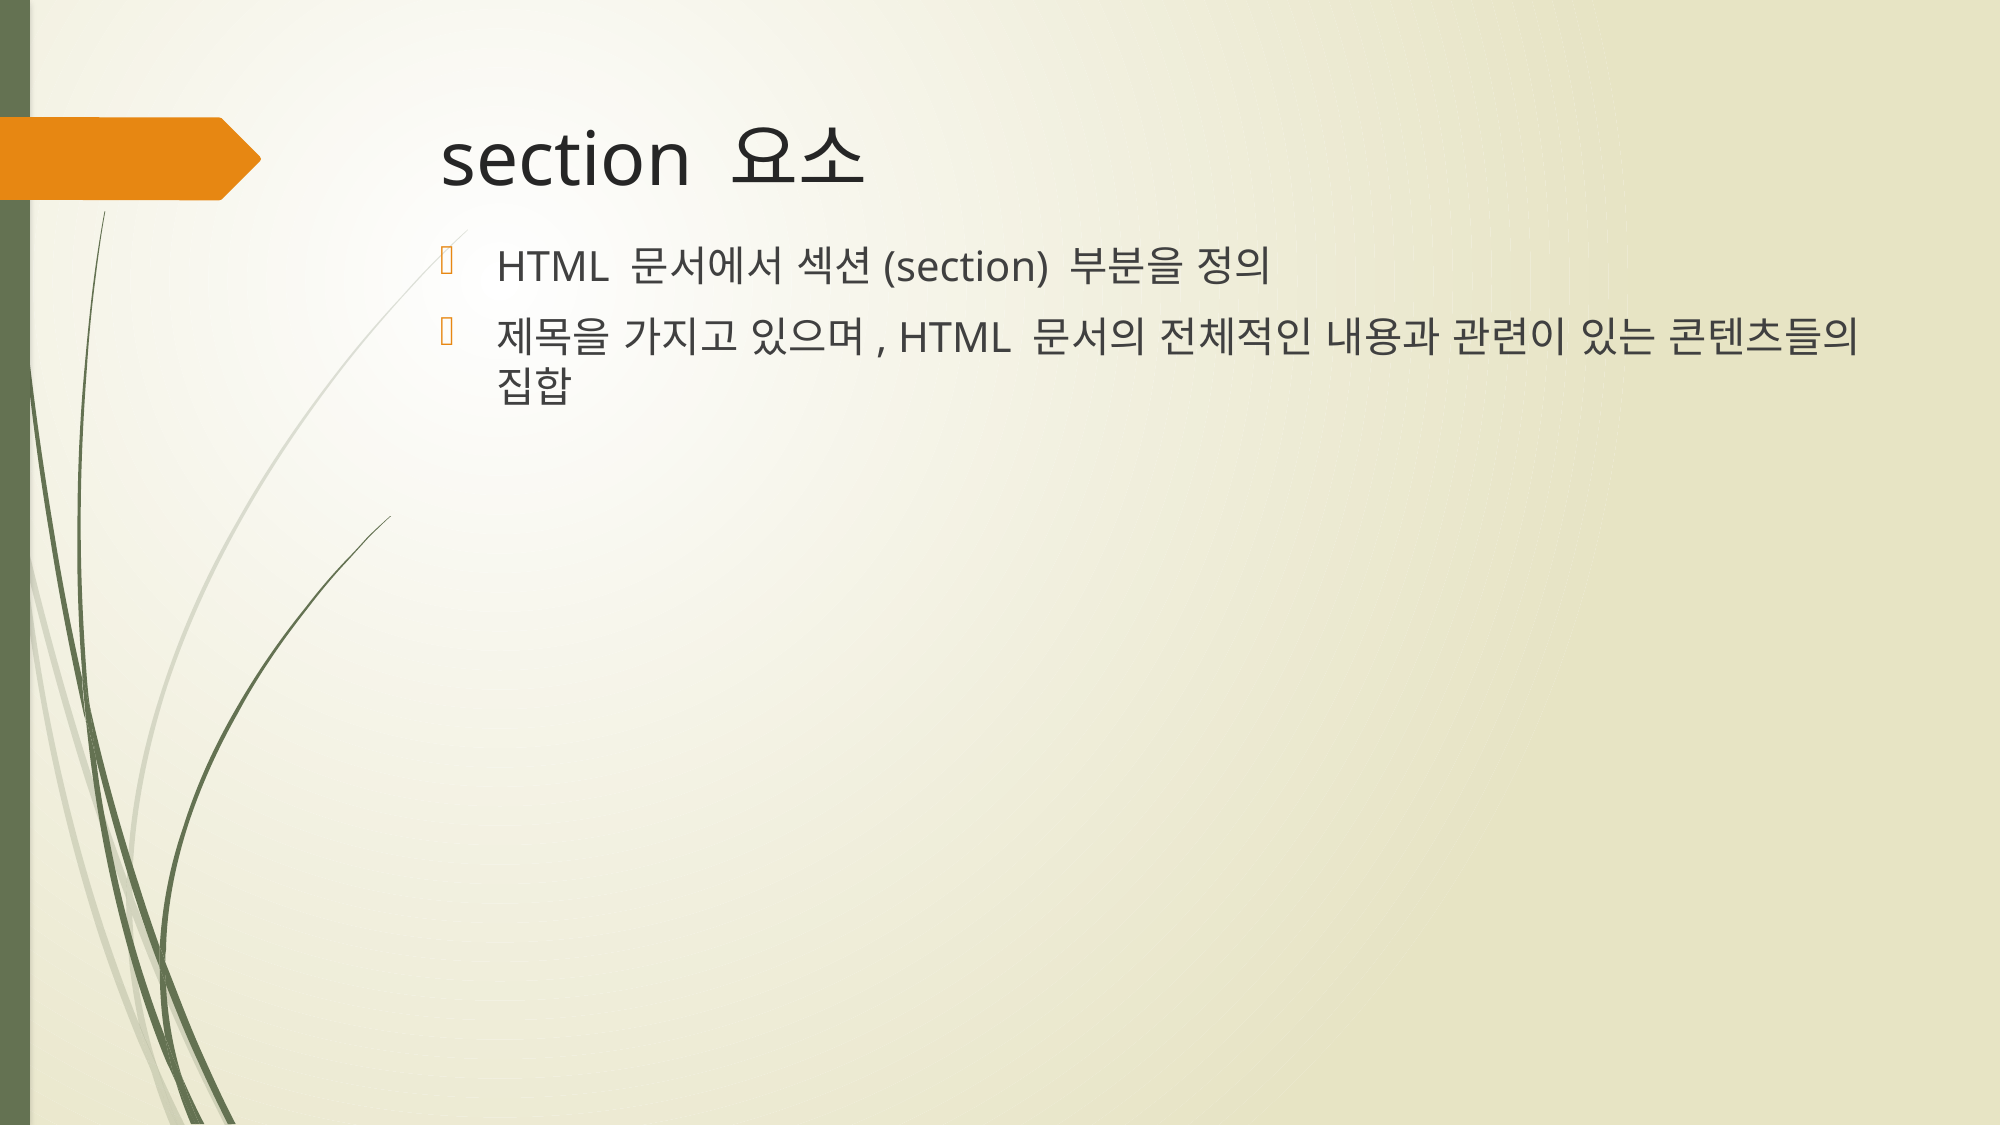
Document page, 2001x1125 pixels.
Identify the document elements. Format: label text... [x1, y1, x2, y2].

list HTML 문서에서 섹션(section) 부분을 정의 제목을 가지고 있으며, HTML 문서의 전체적인 내용과 관련이 있는 콘텐츠들의 집합 [424, 232, 1888, 970]
title section 요소 [425, 102, 1888, 232]
